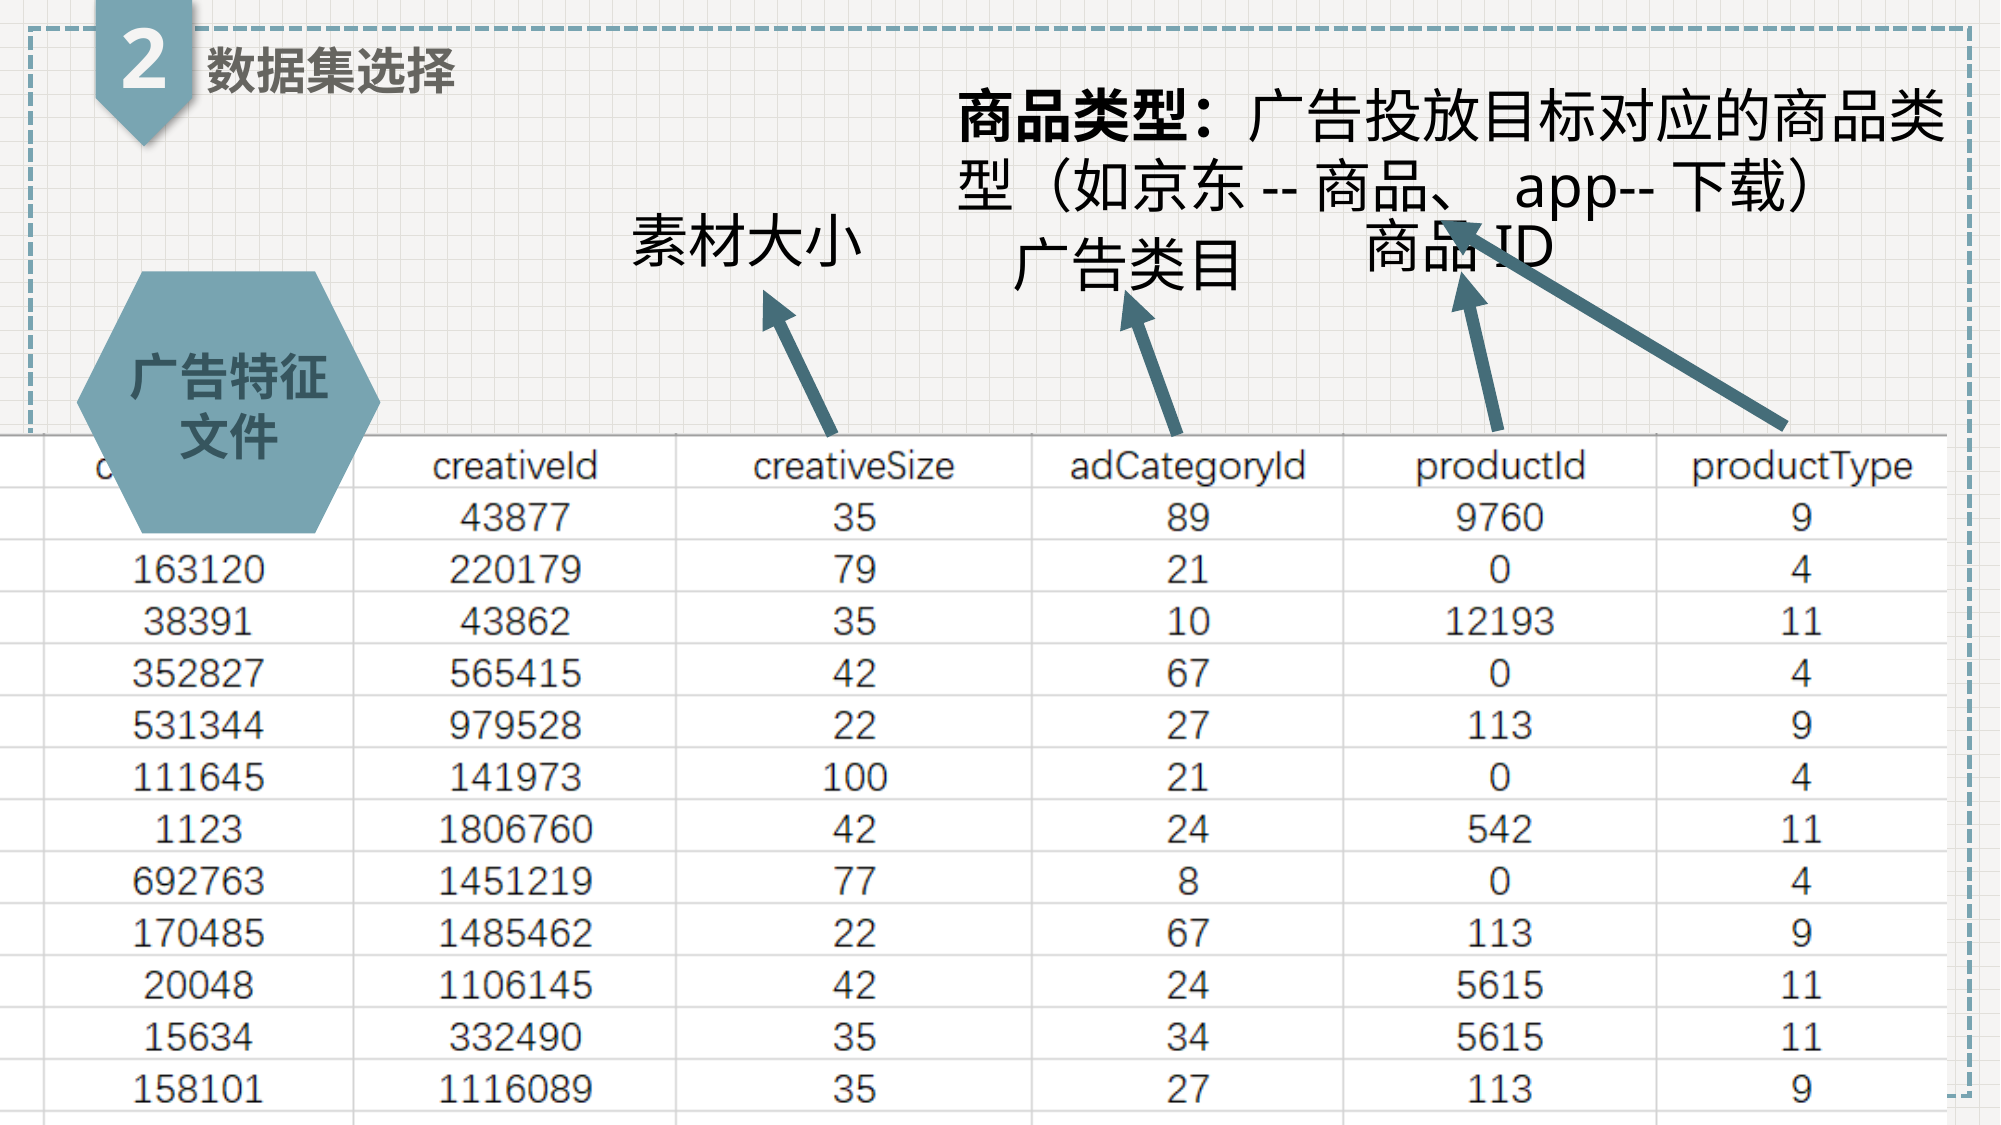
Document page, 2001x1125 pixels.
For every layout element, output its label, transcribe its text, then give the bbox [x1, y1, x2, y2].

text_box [763, 289, 833, 435]
text_box 广告类目 [997, 297, 1124, 306]
list 2 [95, 0, 193, 123]
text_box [1124, 289, 1178, 435]
text_box 广告类目 [1178, 297, 1425, 306]
picture [0, 433, 1947, 1125]
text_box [1461, 427, 1499, 431]
list 数据集选择 [192, 35, 883, 112]
text_box [75, 270, 382, 433]
text_box 素材大小 [615, 196, 941, 282]
text_box 广告特征 文件 [114, 337, 344, 433]
text_box 商品类型：广告投放目标对应的商品类型（如京东--商品、 app--下载） [941, 71, 2000, 297]
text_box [1440, 220, 1786, 427]
